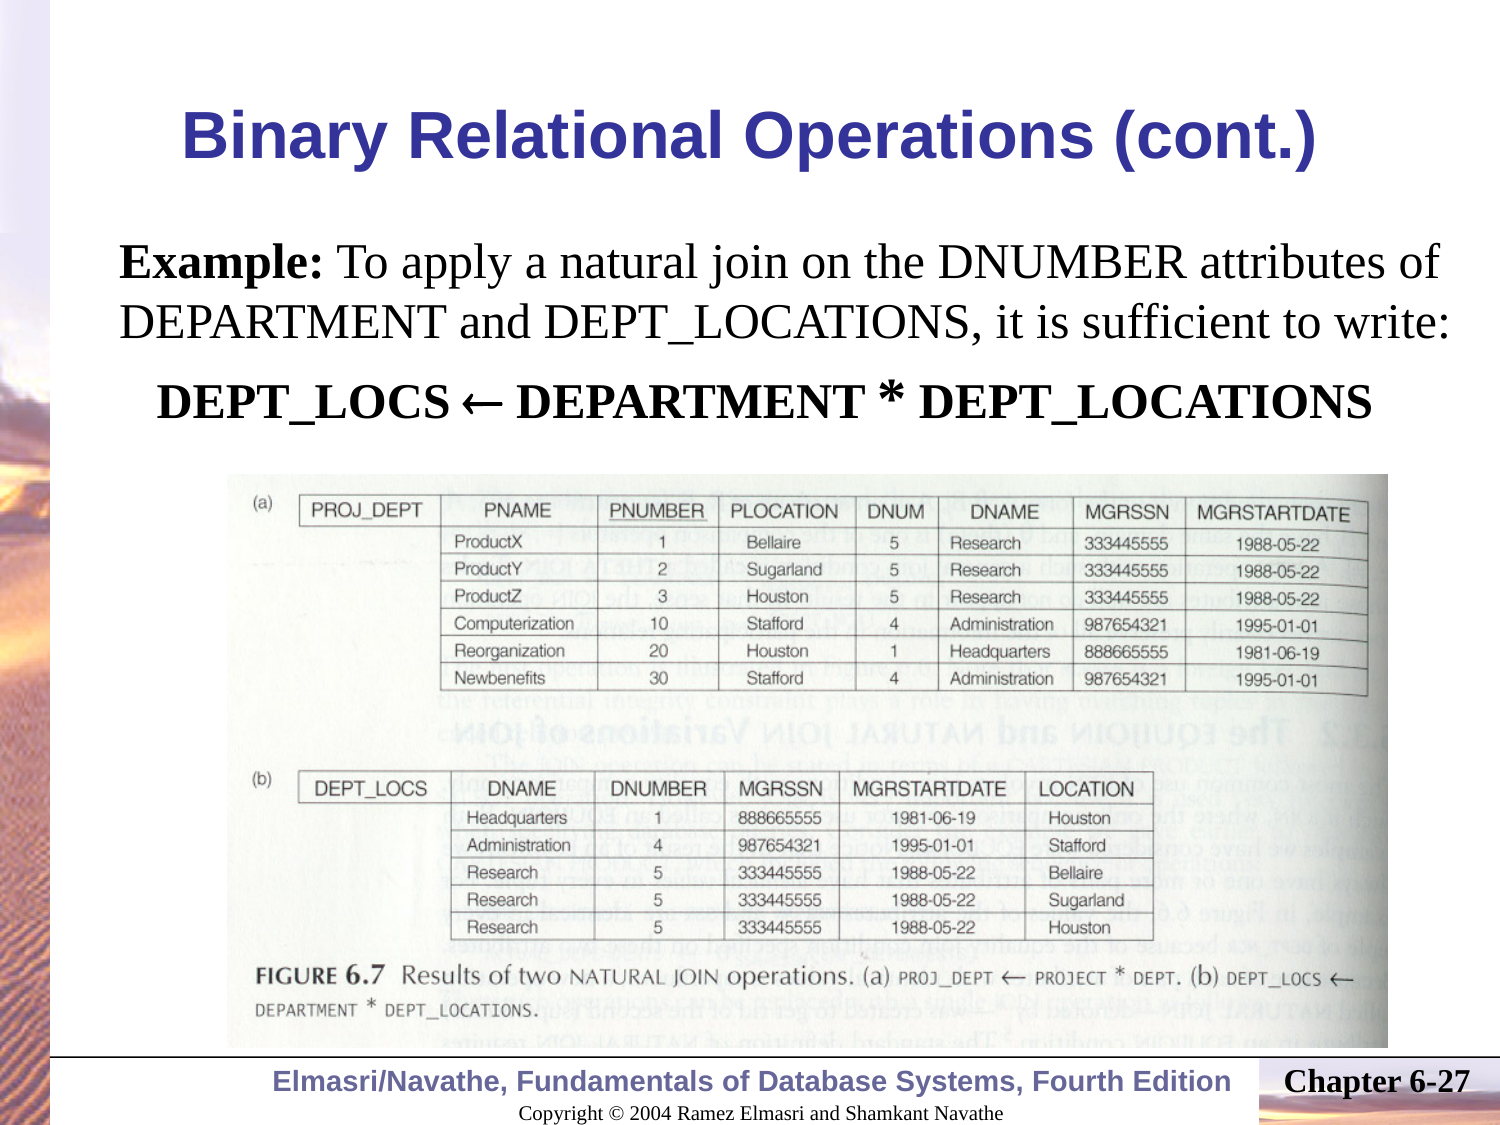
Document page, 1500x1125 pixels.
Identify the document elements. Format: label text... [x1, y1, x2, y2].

list Example: To apply a natural join on the DNUMBER attributes of DEPARTMENT and DEPT_LOCATIONS, it is sufficient to write: DEPT_LOCS  DEPARTMENT * DEPT_LOCATIONS [47, 220, 1500, 1042]
picture [227, 474, 1388, 1048]
picture [1259, 1058, 1500, 1125]
slide_number Chapter 6-27 [1173, 1047, 1486, 1112]
picture [0, 0, 50, 1125]
title Binary Relational Operations (cont.) [112, 43, 1388, 220]
